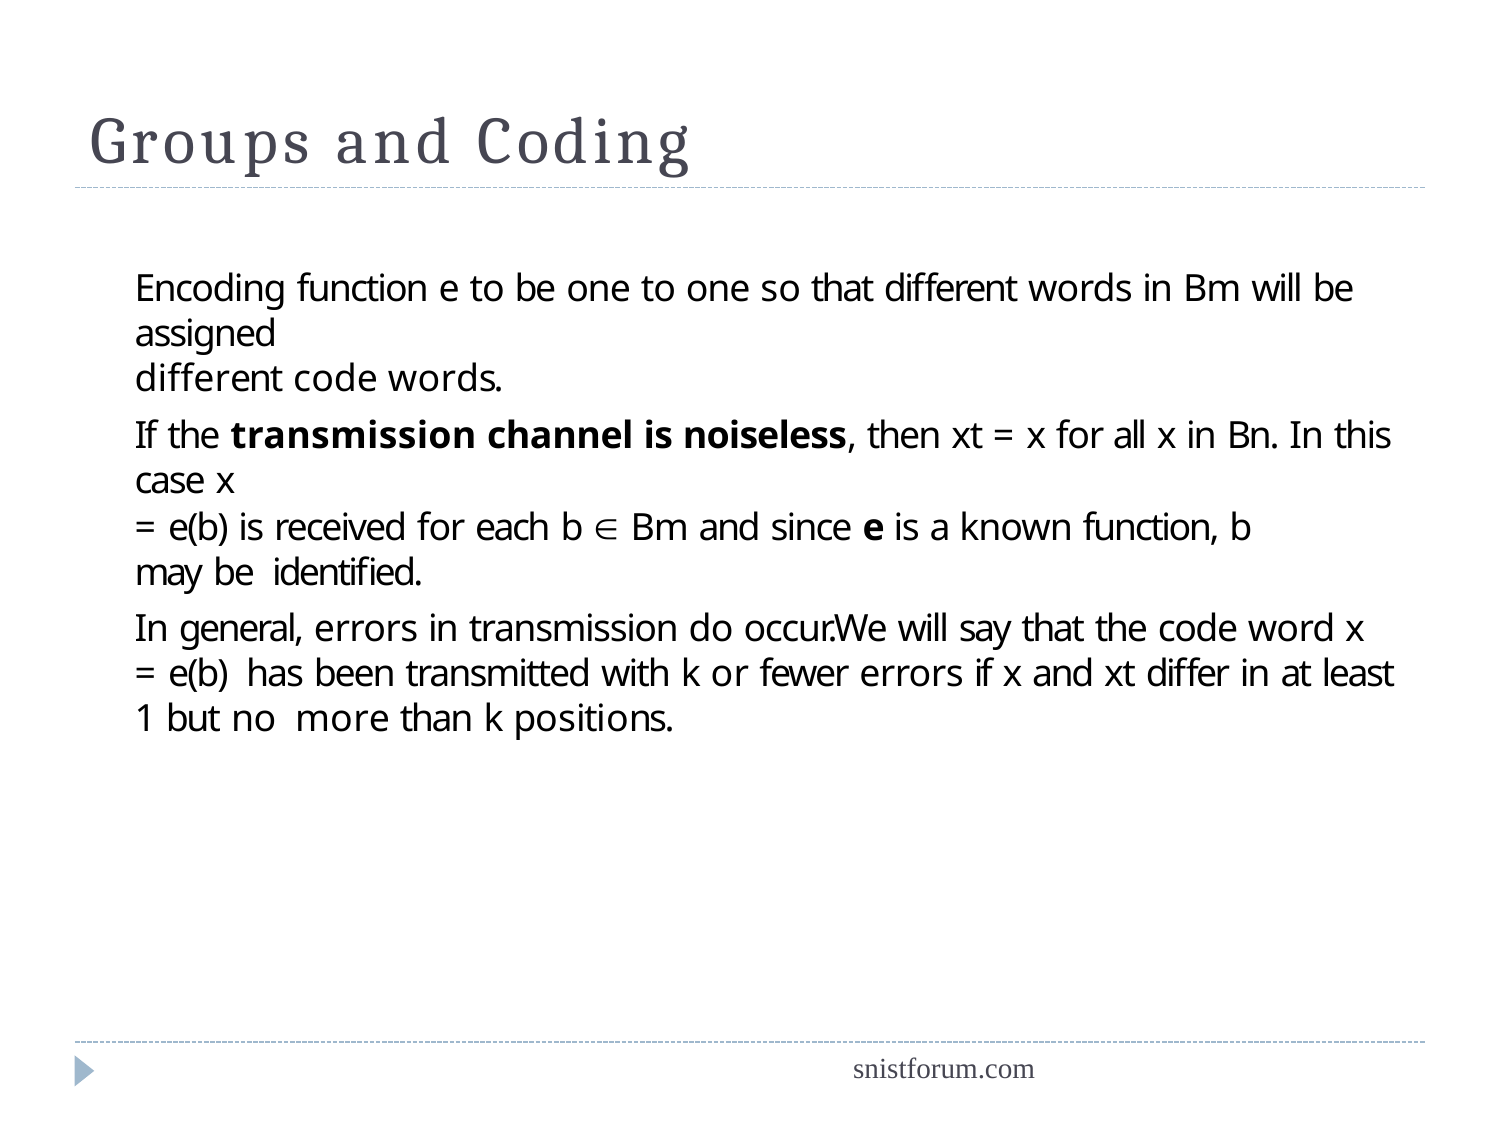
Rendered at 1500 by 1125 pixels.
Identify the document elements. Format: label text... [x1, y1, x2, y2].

text_box Encoding function e to be one to one so that different words in Bm will be assigned different code words. If the transmission channel is noiseless, then xt = x for all x in Bn. In this case x = e(b) is received for each b  Bm and since e is a known function, b may be identified. In general, errors in transmission do occur.We will say that the code word x = e(b) has been transmitted with k or fewer errors if x and xt differ in at least 1 but no more than k positions. [87, 261, 1407, 739]
text_box snistforum.com [851, 1047, 1038, 1085]
title Groups and Coding [87, 94, 729, 261]
